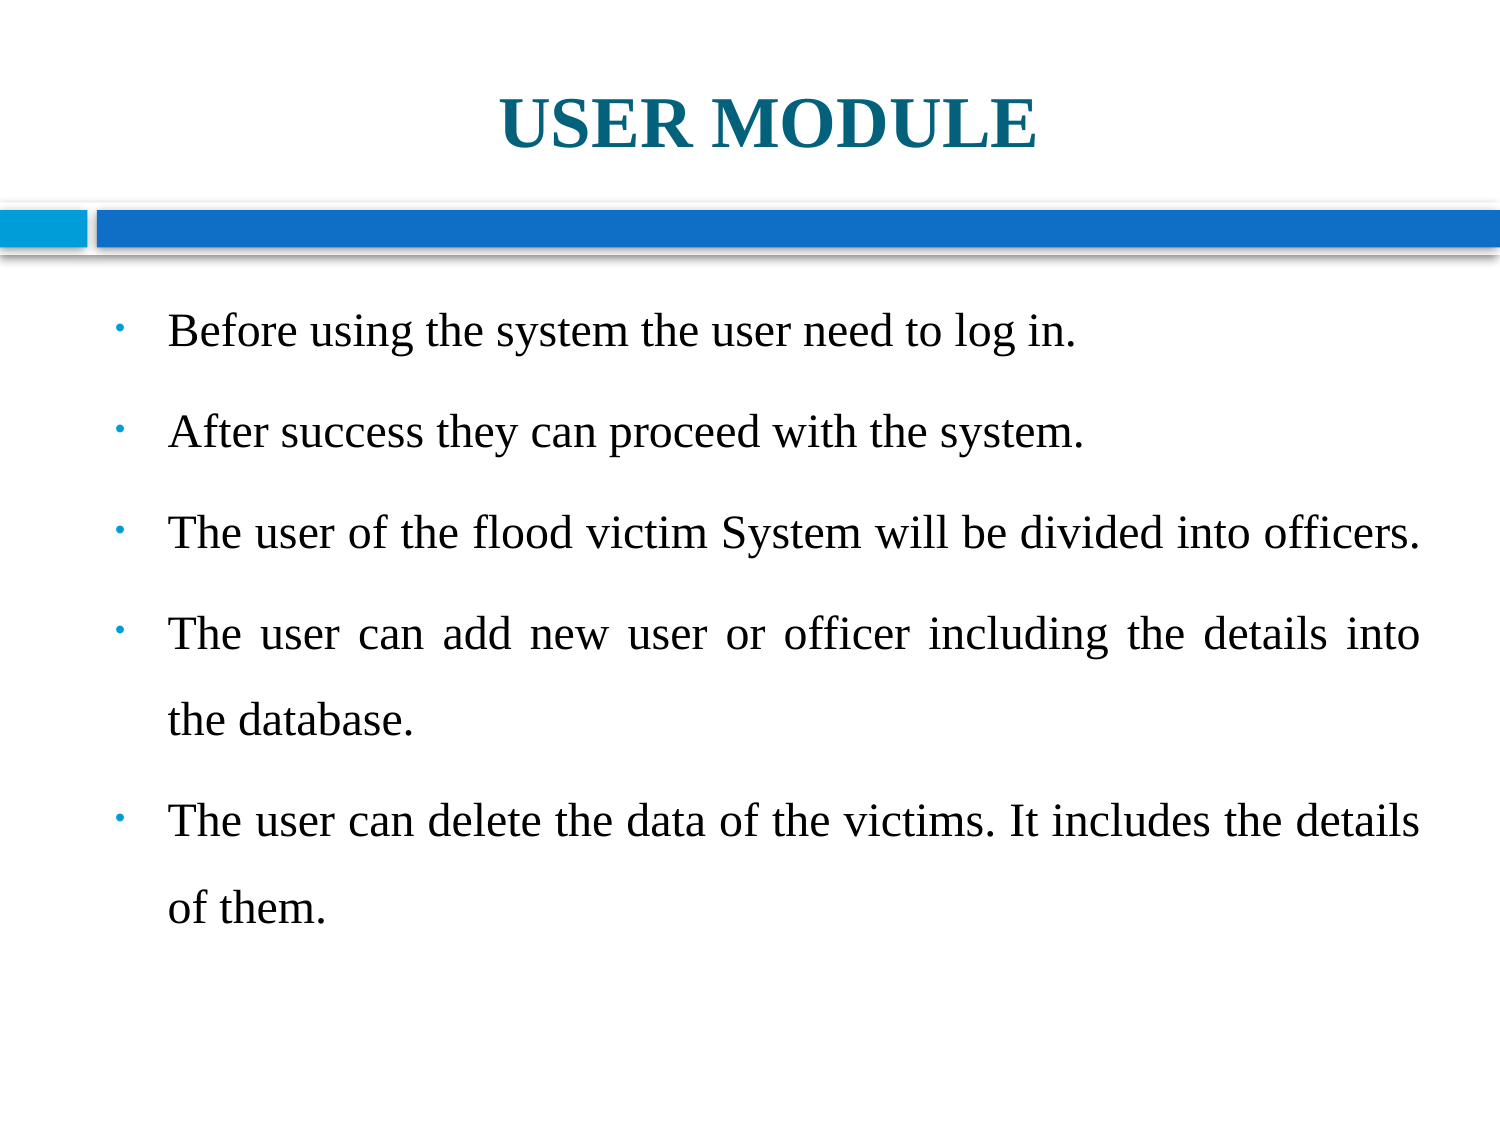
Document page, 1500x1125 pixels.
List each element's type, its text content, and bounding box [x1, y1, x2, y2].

list Before using the system the user need to log in. After success they can proceed with the system. The user of the flood victim System will be divided into officers. The user can add new user or officer including the details into the database. The user can delete the data of the victims. It includes the details of them. [100, 262, 1438, 1000]
title USER MODULE [100, 37, 1438, 200]
